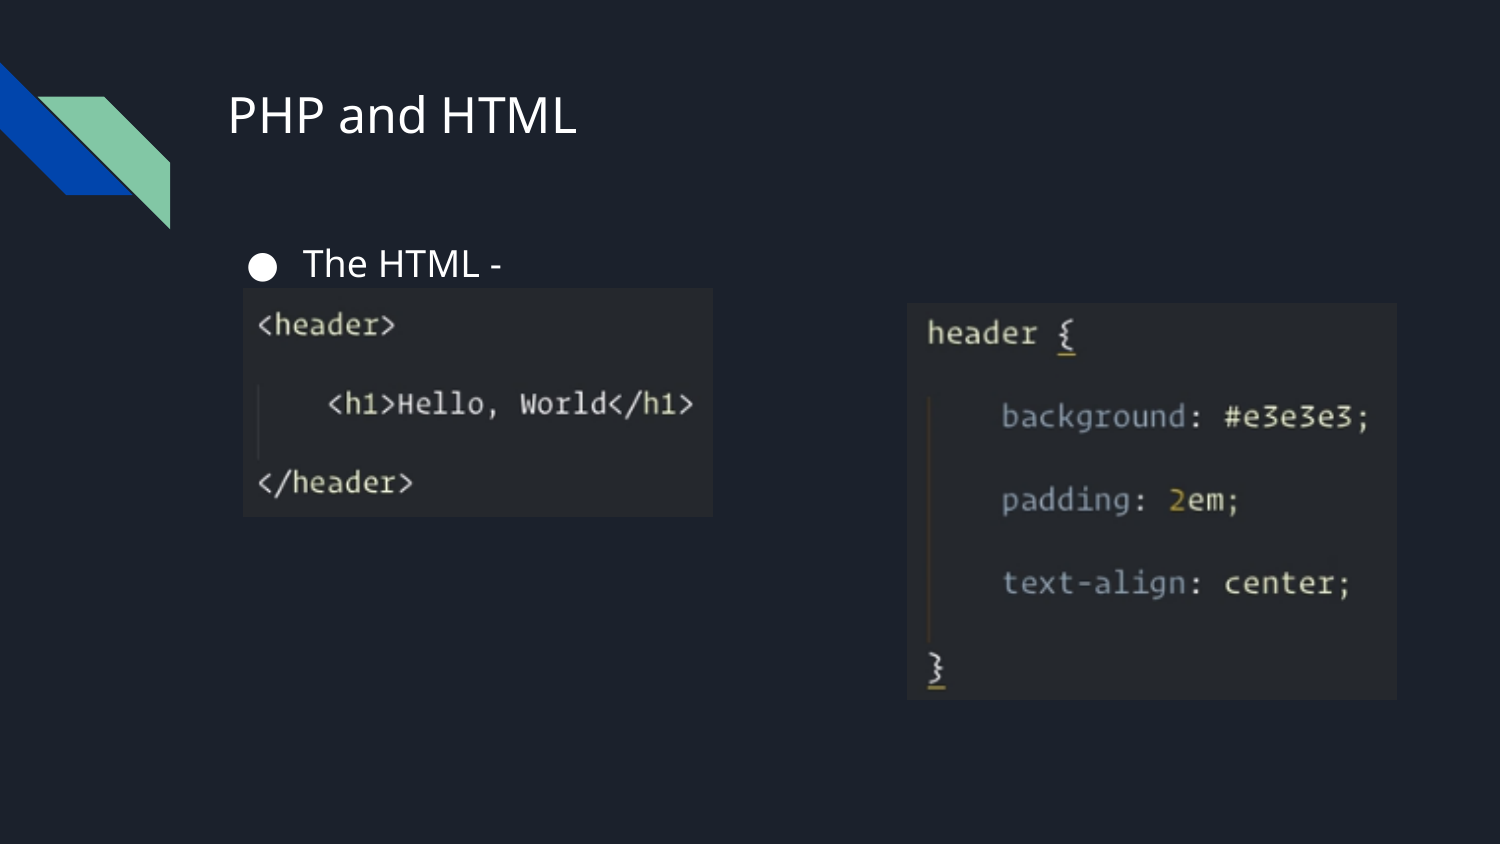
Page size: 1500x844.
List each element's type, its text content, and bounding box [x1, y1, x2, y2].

title PHP and HTML [212, 64, 1368, 214]
picture [907, 303, 1397, 700]
list The HTML - The CSS - [212, 214, 1368, 735]
picture [243, 288, 713, 517]
